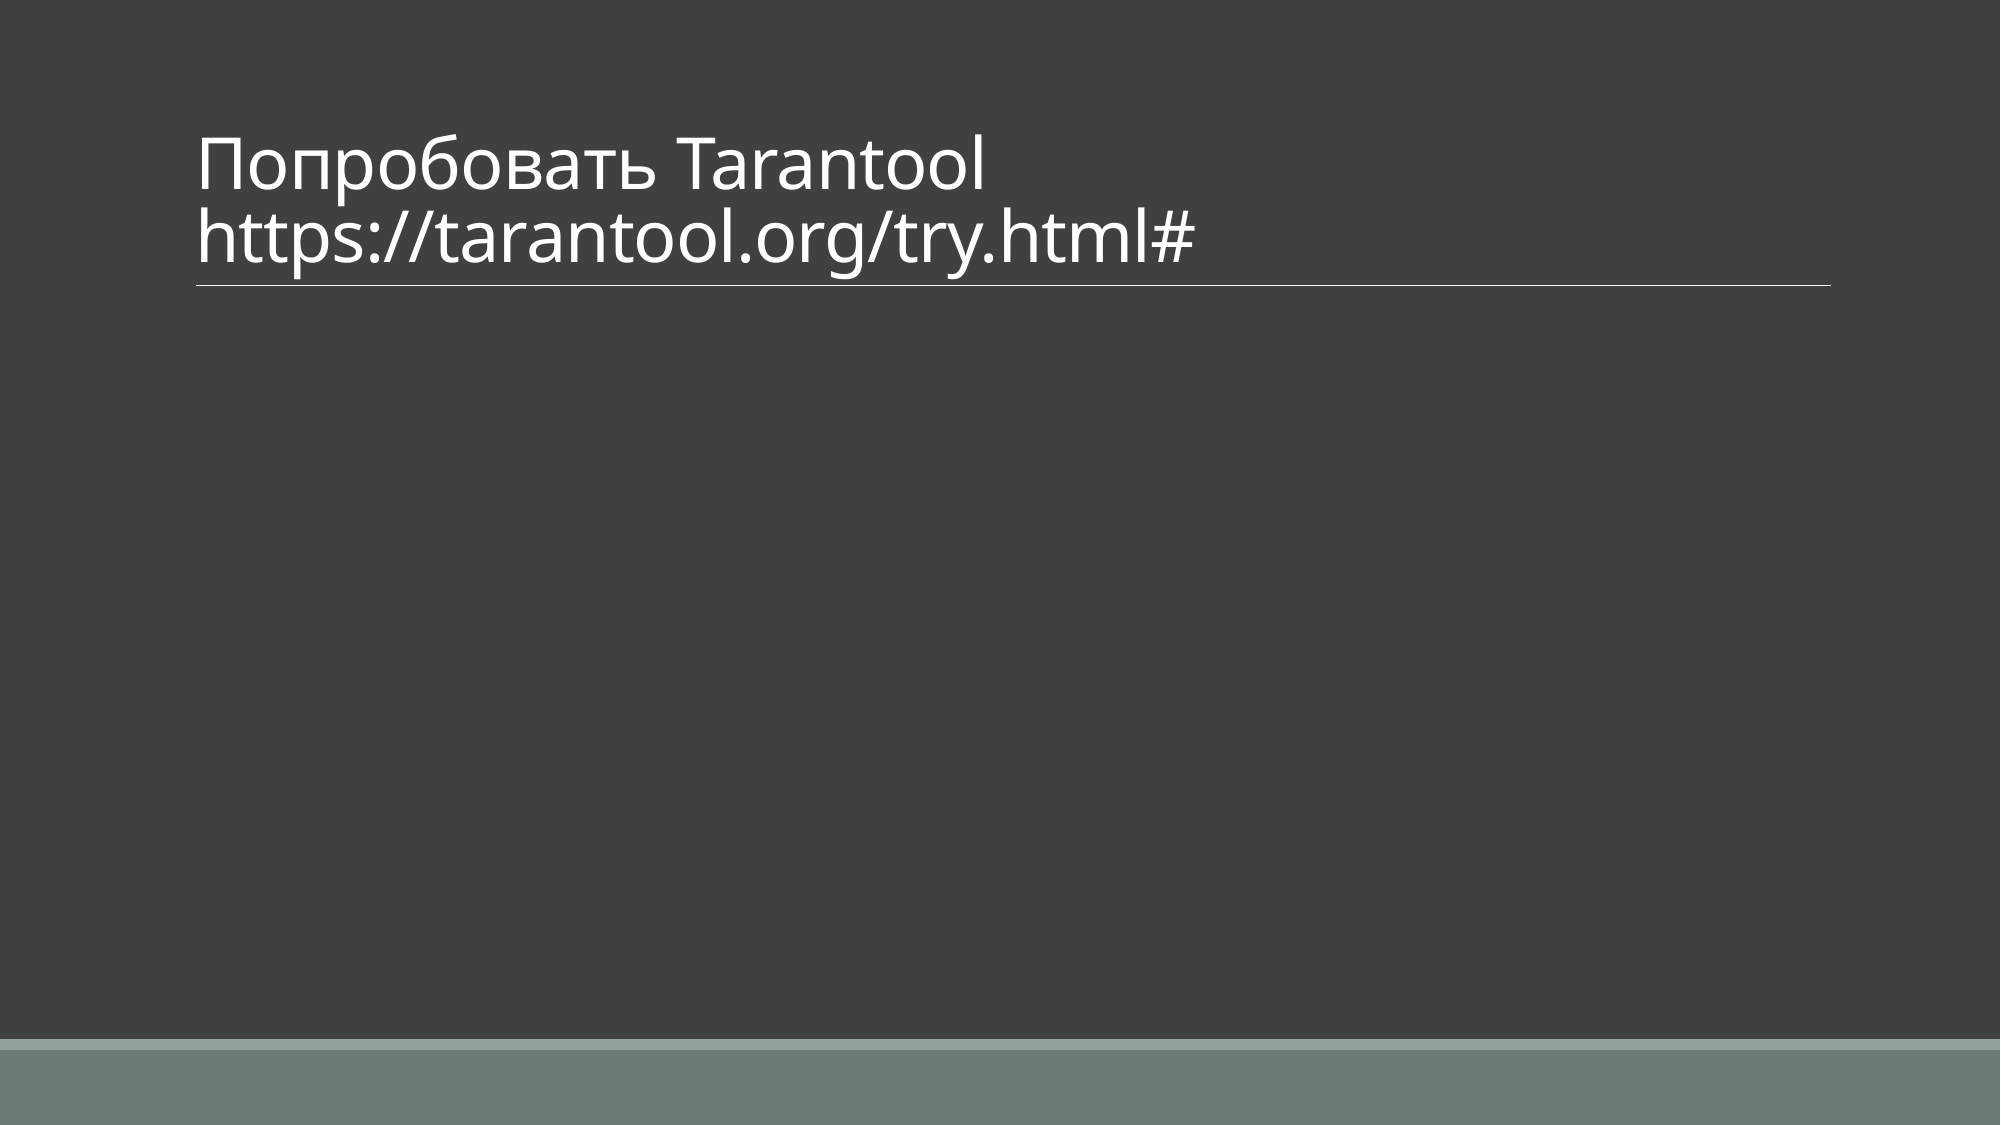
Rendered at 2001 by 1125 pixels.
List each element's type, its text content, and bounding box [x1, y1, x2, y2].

title Попробовать Tarantool https://tarantool.org/try.html# [180, 47, 1830, 285]
